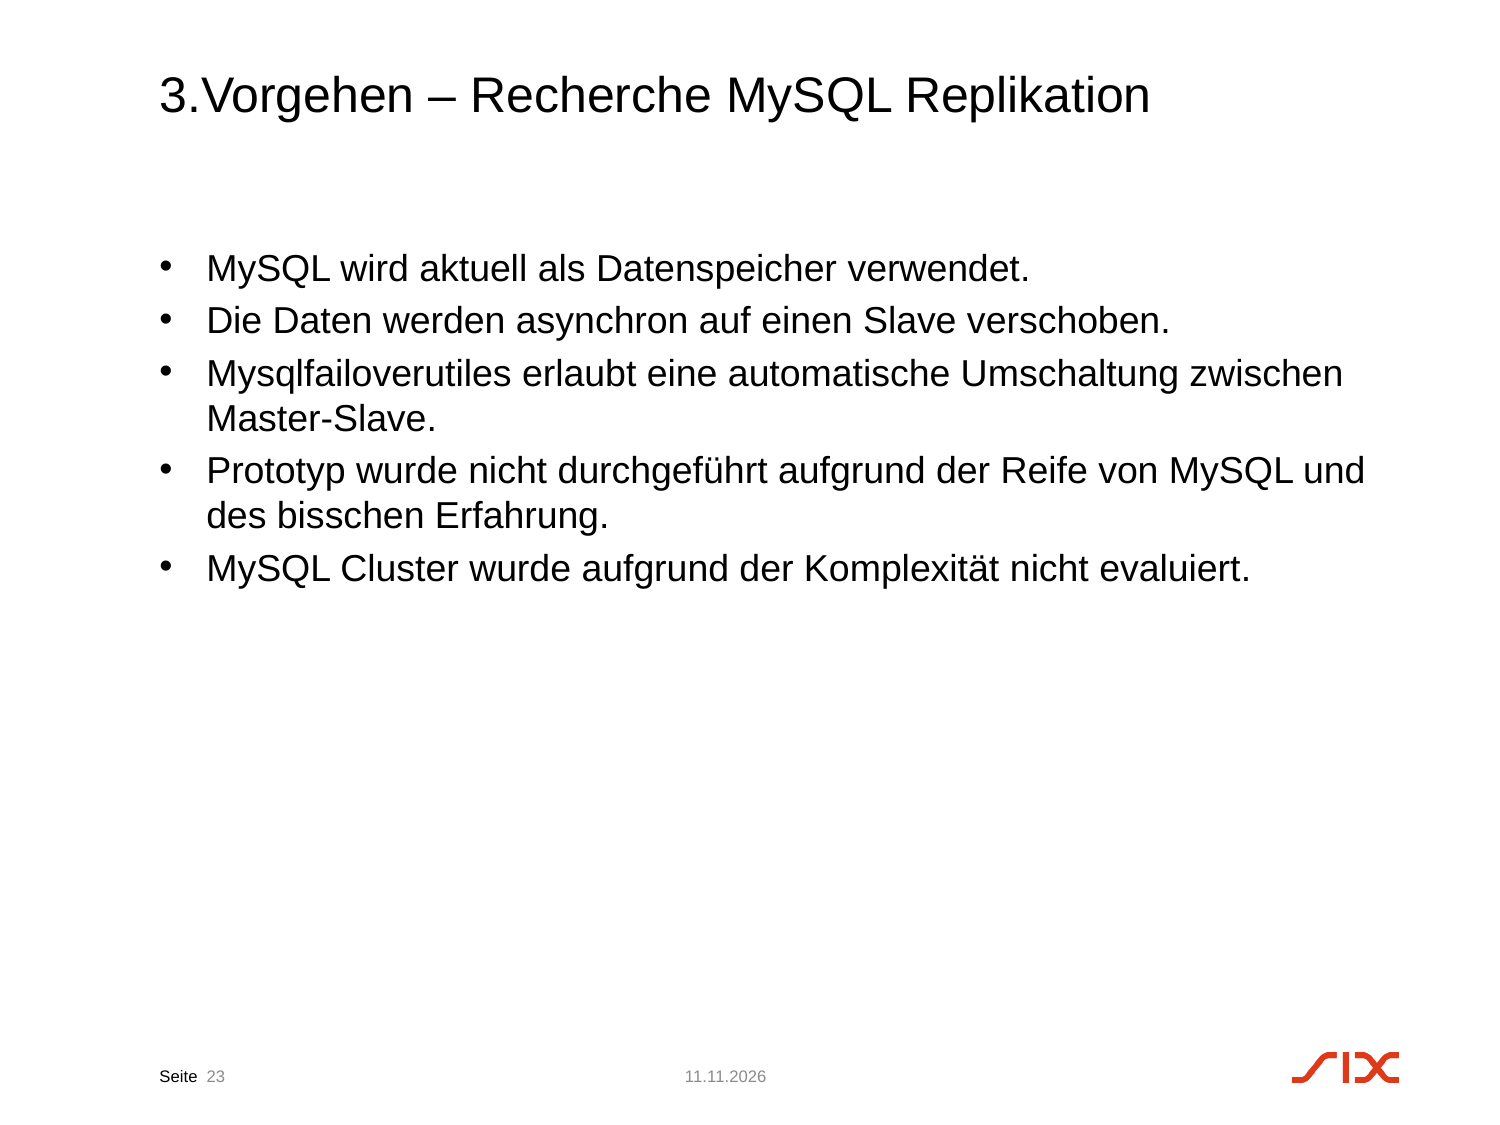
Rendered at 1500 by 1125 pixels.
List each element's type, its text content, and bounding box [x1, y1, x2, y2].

title 3.Vorgehen – Recherche MySQL Replikation [159, 62, 1400, 173]
picture [1292, 1052, 1399, 1083]
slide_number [685, 1065, 987, 1086]
list MySQL wird aktuell als Datenspeicher verwendet. Die Daten werden asynchron auf einen Slave verschoben. Mysqlfailoverutiles erlaubt eine automatische Umschaltung zwischen Master-Slave. Prototyp wurde nicht durchgeführt aufgrund der Reife von MySQL und des bisschen Erfahrung. MySQL Cluster wurde aufgrund der Komplexität nicht evaluiert. [159, 243, 1400, 997]
slide_number 23 [206, 1065, 308, 1086]
